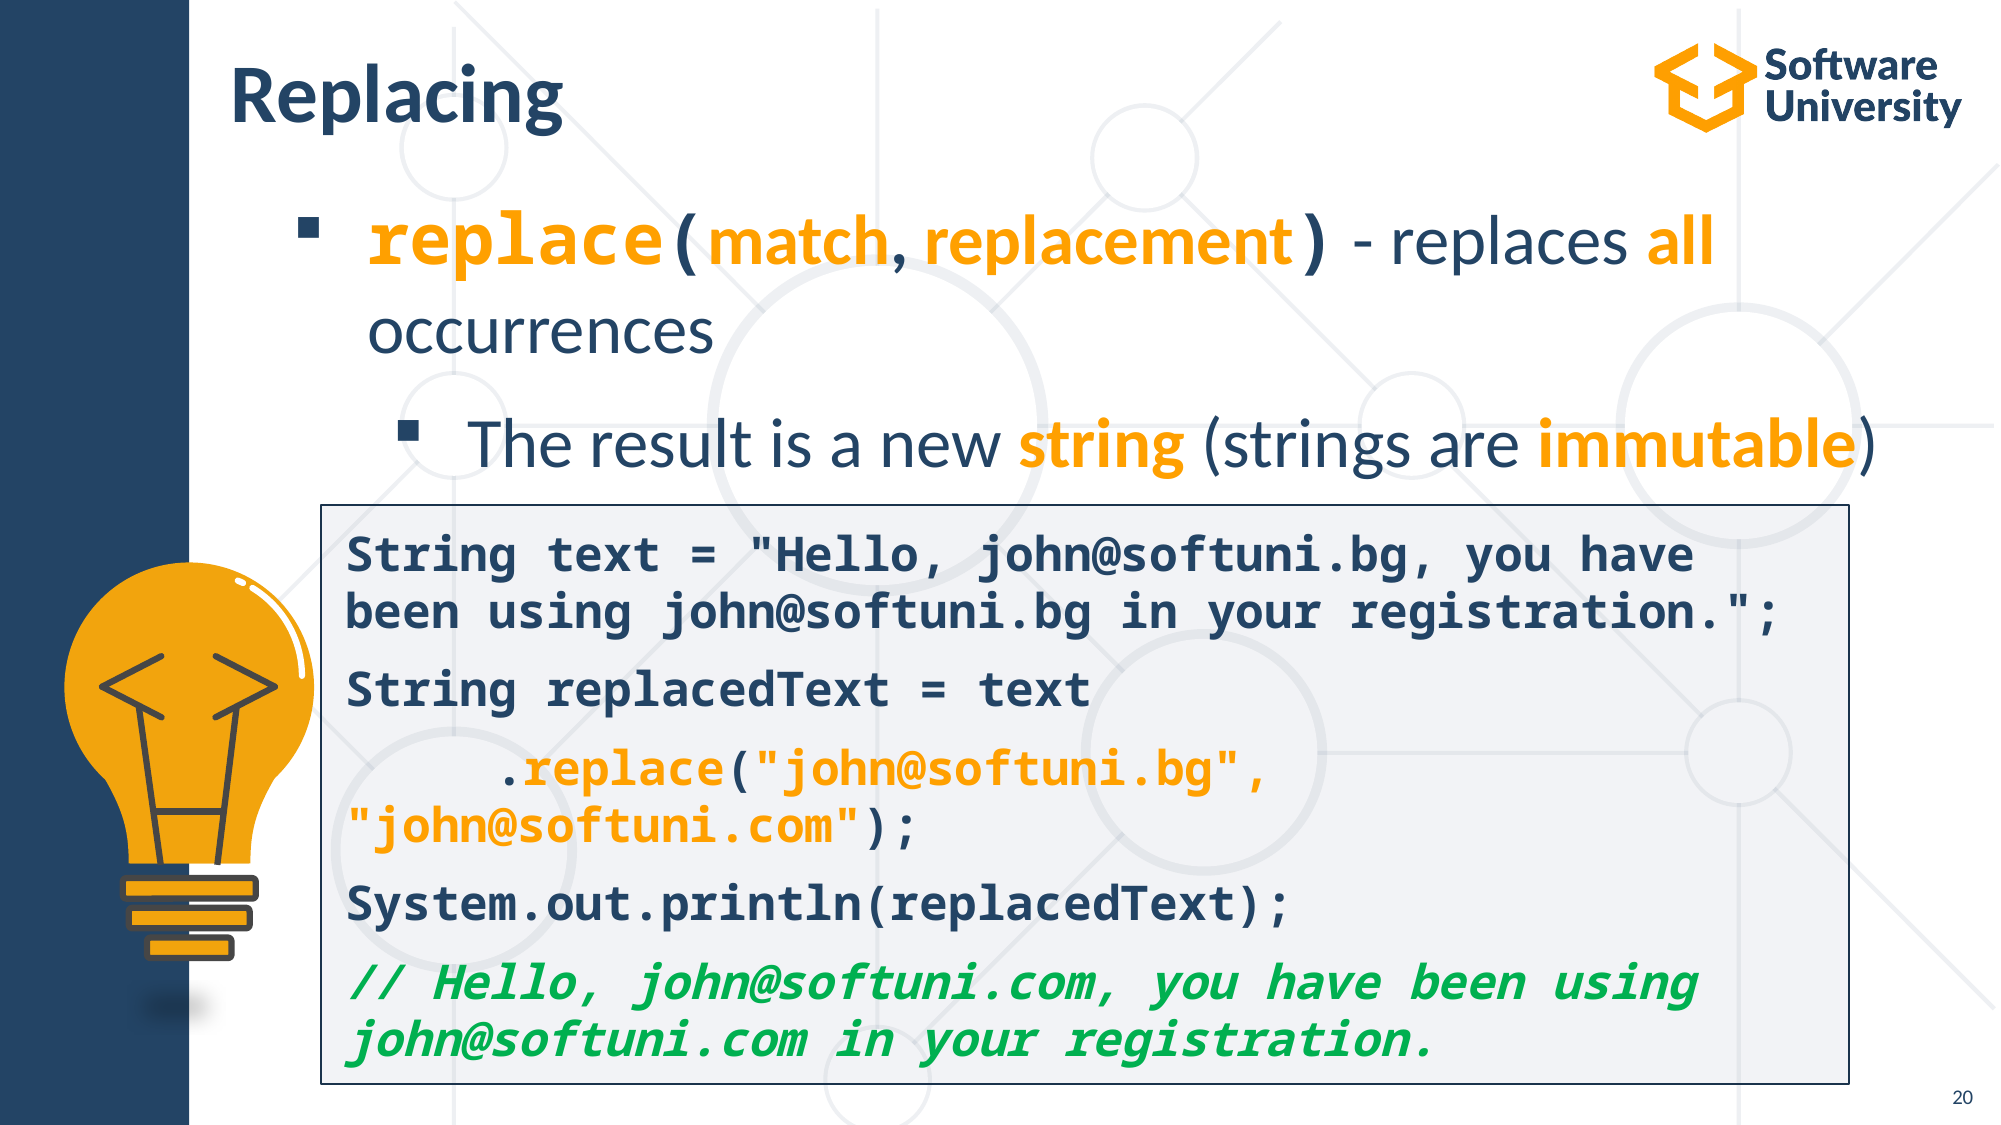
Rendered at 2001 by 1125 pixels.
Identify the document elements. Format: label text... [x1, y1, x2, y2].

list replace(match, replacement) - replaces all occurrences The result is a new string (strings are immutable) [274, 183, 1968, 1094]
slide_number 20 [1927, 1067, 1989, 1117]
text_box String text = "Hello, john@softuni.bg, you have been using john@softuni.bg in your registration."; String replacedText = text .replace("john@softuni.bg", "john@softuni.com"); System.out.println(replacedText); // Hello, john@softuni.com, you have been using john@softuni.com in your registration. [321, 505, 1850, 1084]
title Replacing [212, 16, 1628, 162]
picture [1641, 31, 1973, 145]
